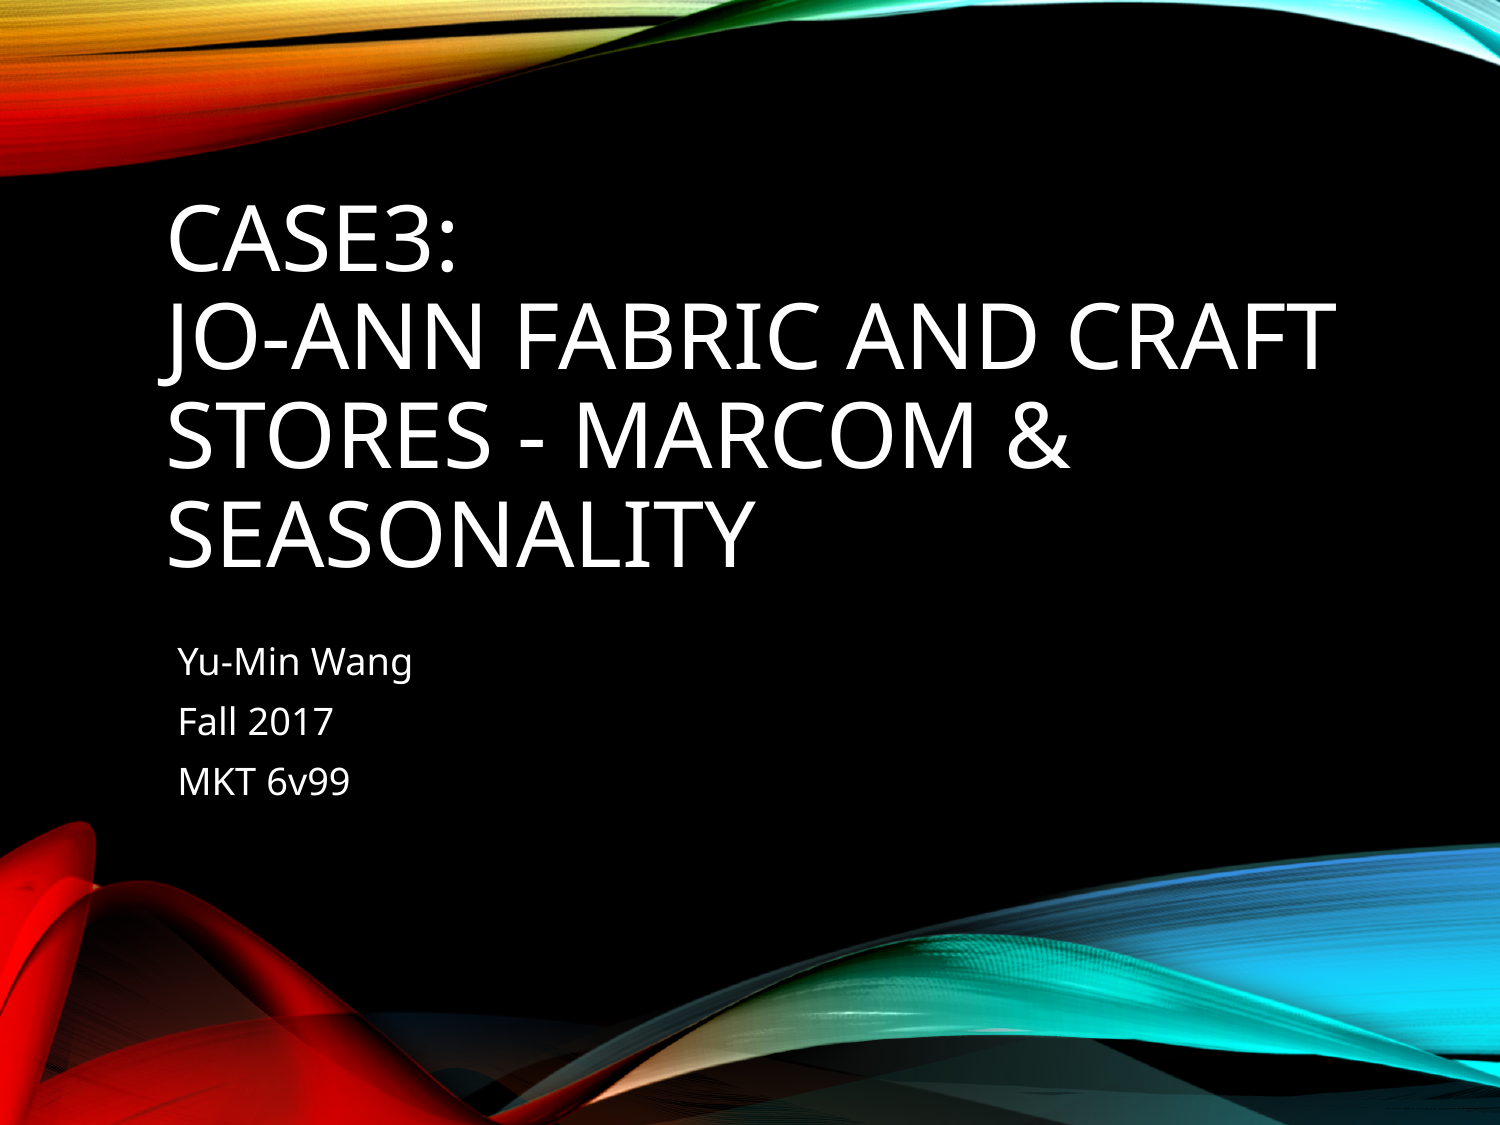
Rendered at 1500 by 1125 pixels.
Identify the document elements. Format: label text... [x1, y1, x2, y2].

title Case3: Jo-Ann Fabric and Craft Stores - Marcom & seasonality [150, 295, 1425, 596]
picture [0, 819, 1500, 1125]
picture [0, 0, 1500, 178]
subtitle Yu-Min Wang Fall 2017 MKT 6v99 [162, 635, 1393, 812]
